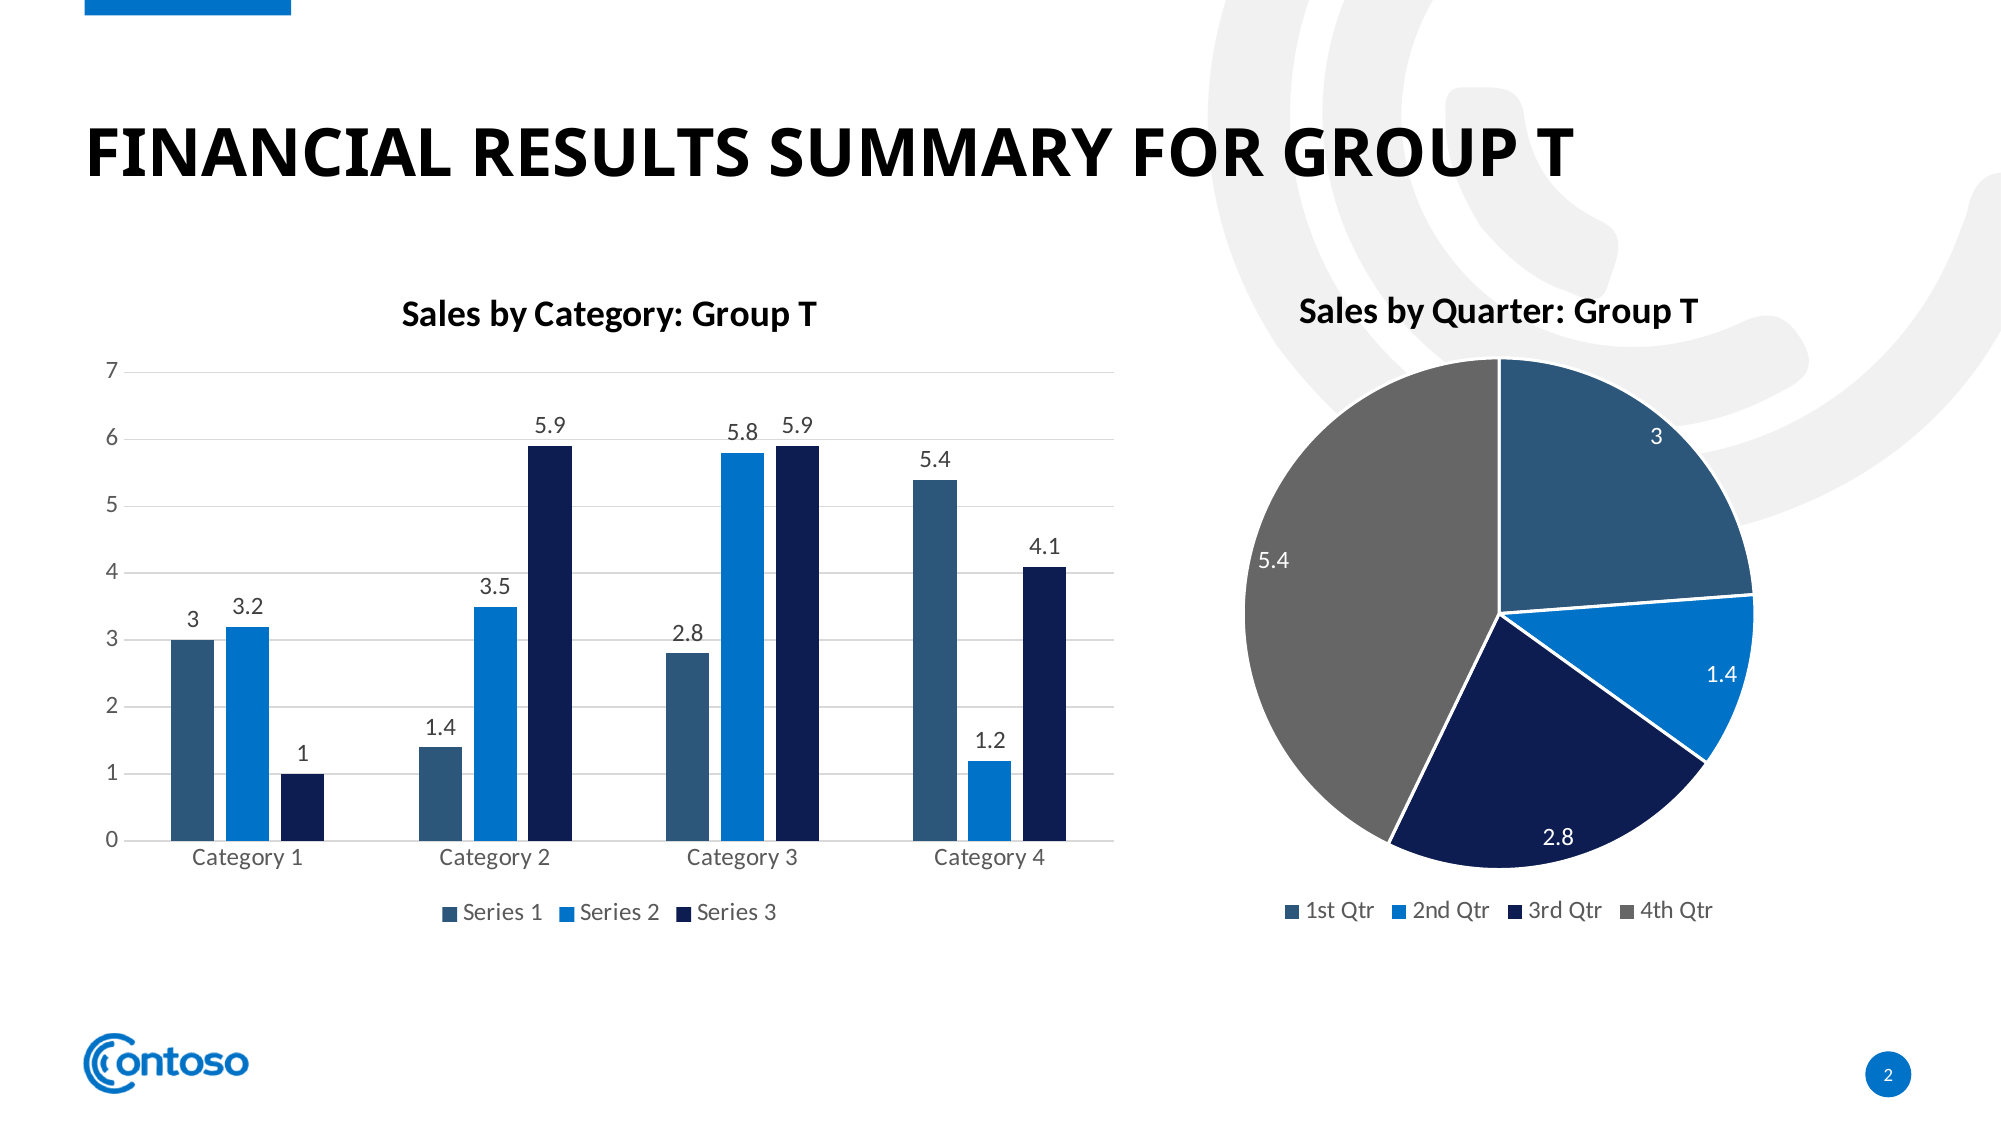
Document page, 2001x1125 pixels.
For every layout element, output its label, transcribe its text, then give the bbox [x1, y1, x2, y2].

picture [77, 1027, 254, 1095]
chart [84, 262, 2000, 934]
slide_number 2 [1864, 1059, 1913, 1090]
title Financial Results Summary for Group T [84, 40, 1914, 192]
